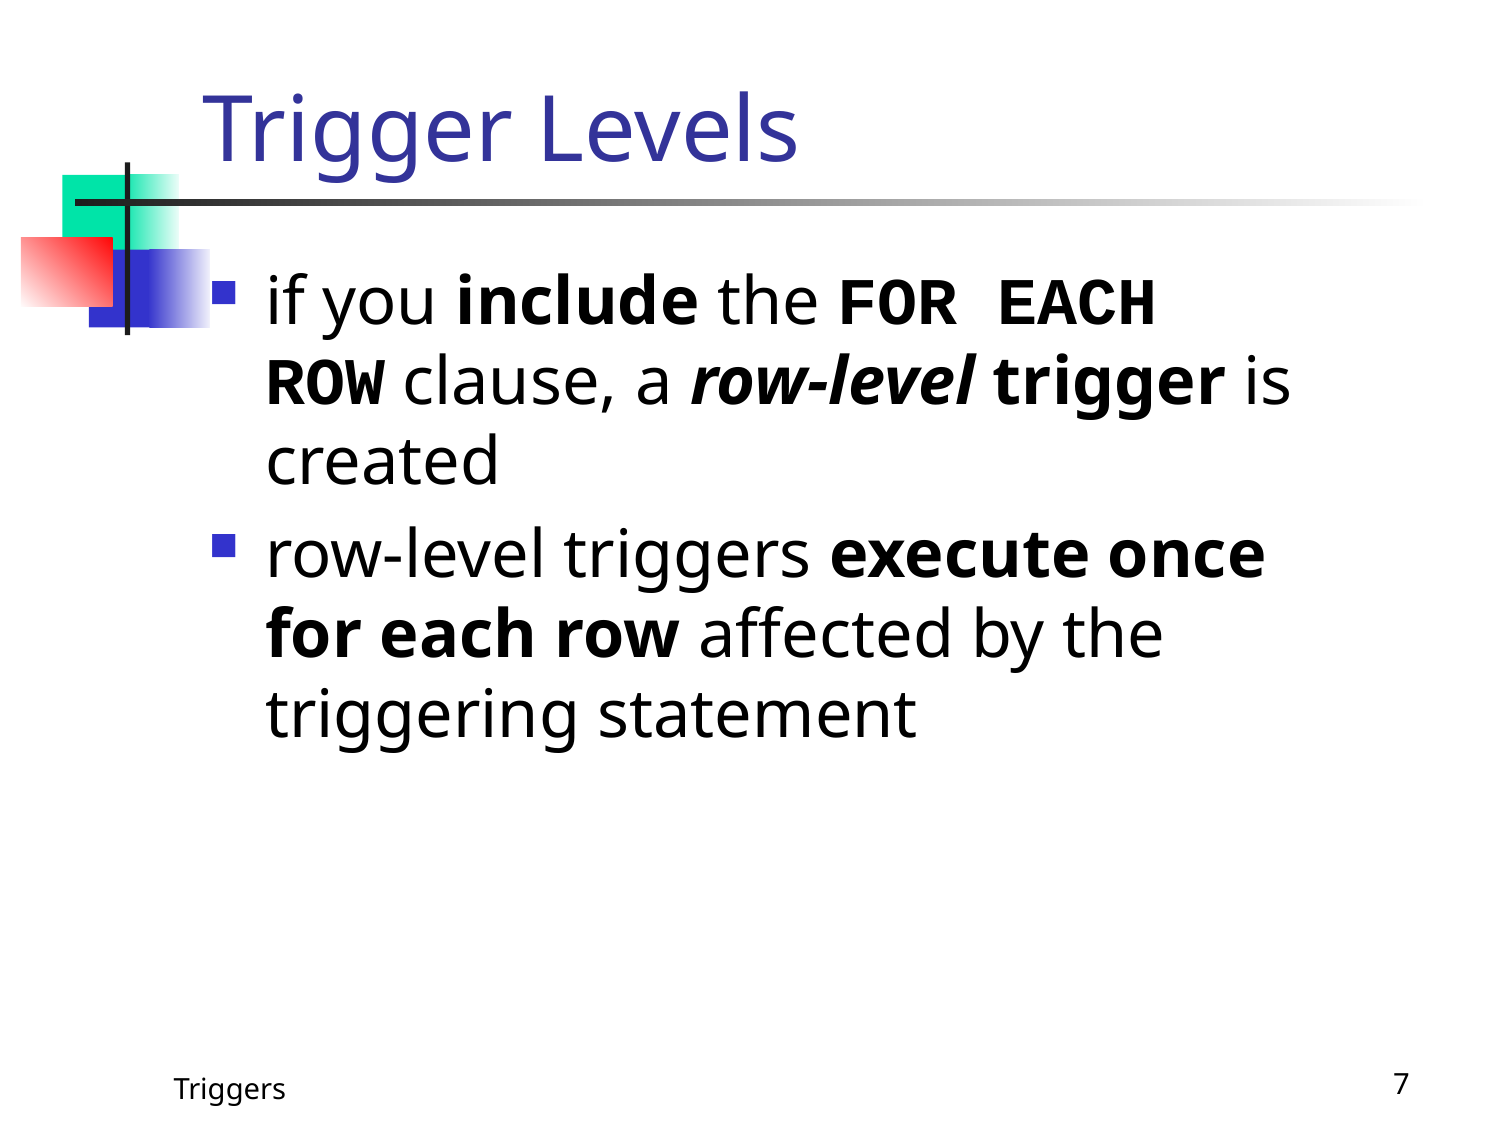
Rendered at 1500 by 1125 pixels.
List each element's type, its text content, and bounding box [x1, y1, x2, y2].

list if you include the FOR EACH ROW clause, a row-level trigger is created row-level triggers execute once for each row affected by the triggering statement [193, 249, 1327, 1006]
slide_number 7 [1112, 1037, 1426, 1113]
title Trigger Levels [187, 0, 1466, 188]
footer Triggers [158, 1037, 634, 1113]
